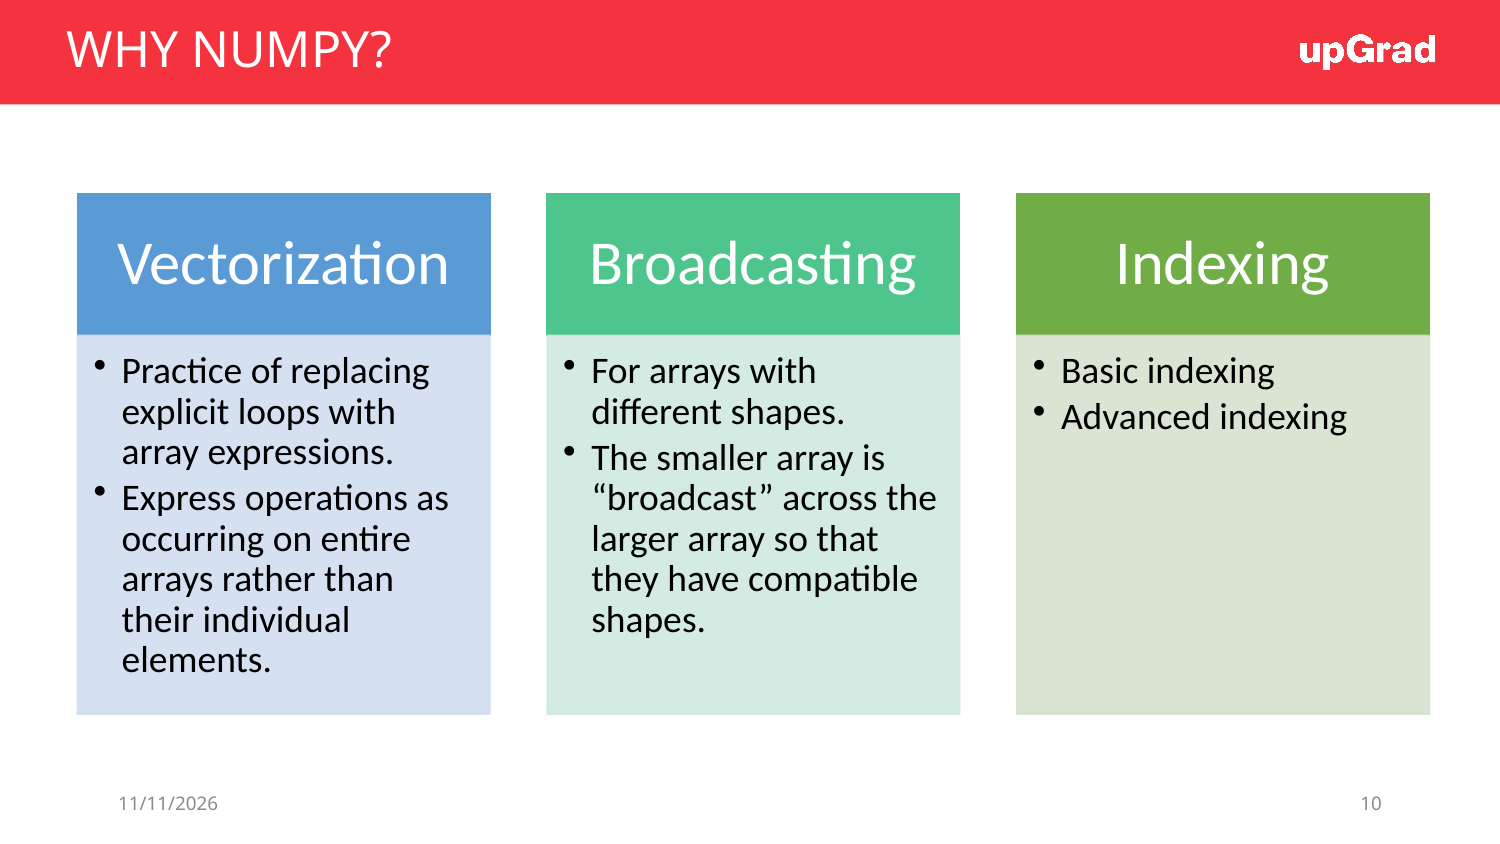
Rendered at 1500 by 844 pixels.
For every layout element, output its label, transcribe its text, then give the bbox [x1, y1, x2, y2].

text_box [77, 125, 1430, 783]
title WHY NUMPY? [51, 20, 665, 83]
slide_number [103, 783, 441, 827]
slide_number 10 [1059, 783, 1397, 827]
picture [1300, 34, 1435, 70]
